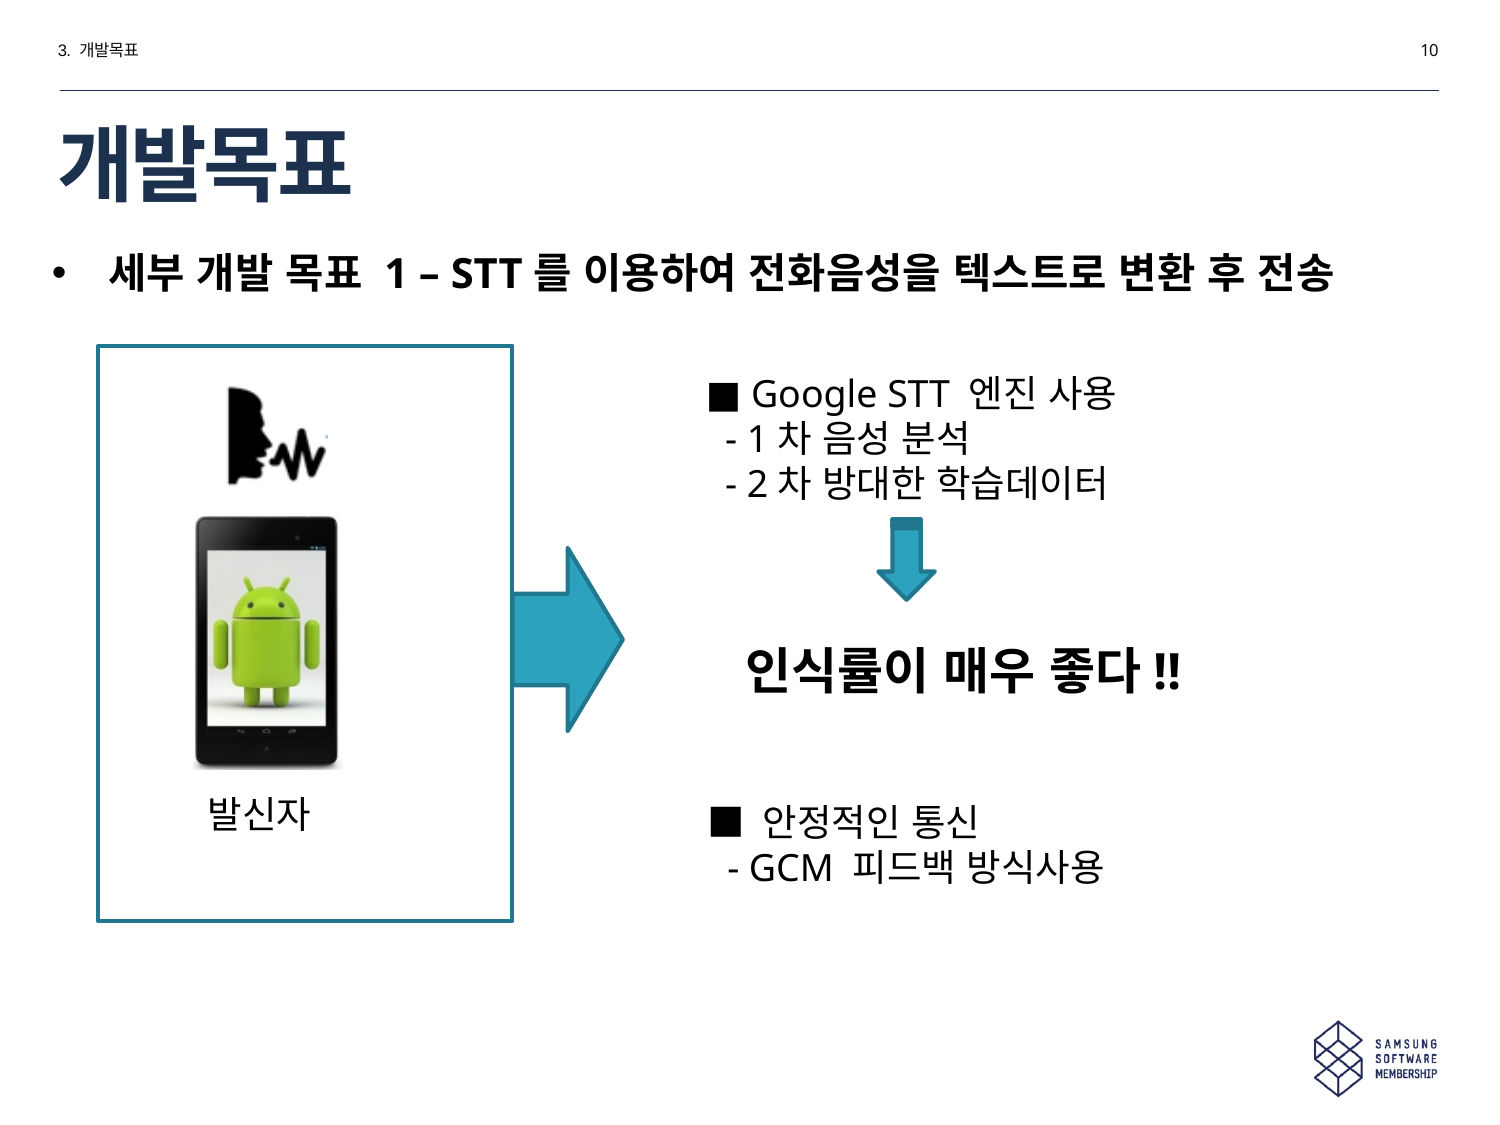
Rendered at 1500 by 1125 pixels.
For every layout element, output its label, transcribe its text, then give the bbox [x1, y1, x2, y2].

picture [210, 374, 328, 488]
picture [193, 513, 344, 770]
picture [1306, 1012, 1446, 1107]
text_box 10 [1193, 32, 1454, 70]
title 개발목표 [42, 114, 1190, 211]
text_box 세부 개발 목표 1 – STT를 이용하여 전화음성을 텍스트로 변환 후 전송 [36, 244, 1482, 943]
text_box 3. 개발목표 [43, 31, 303, 67]
